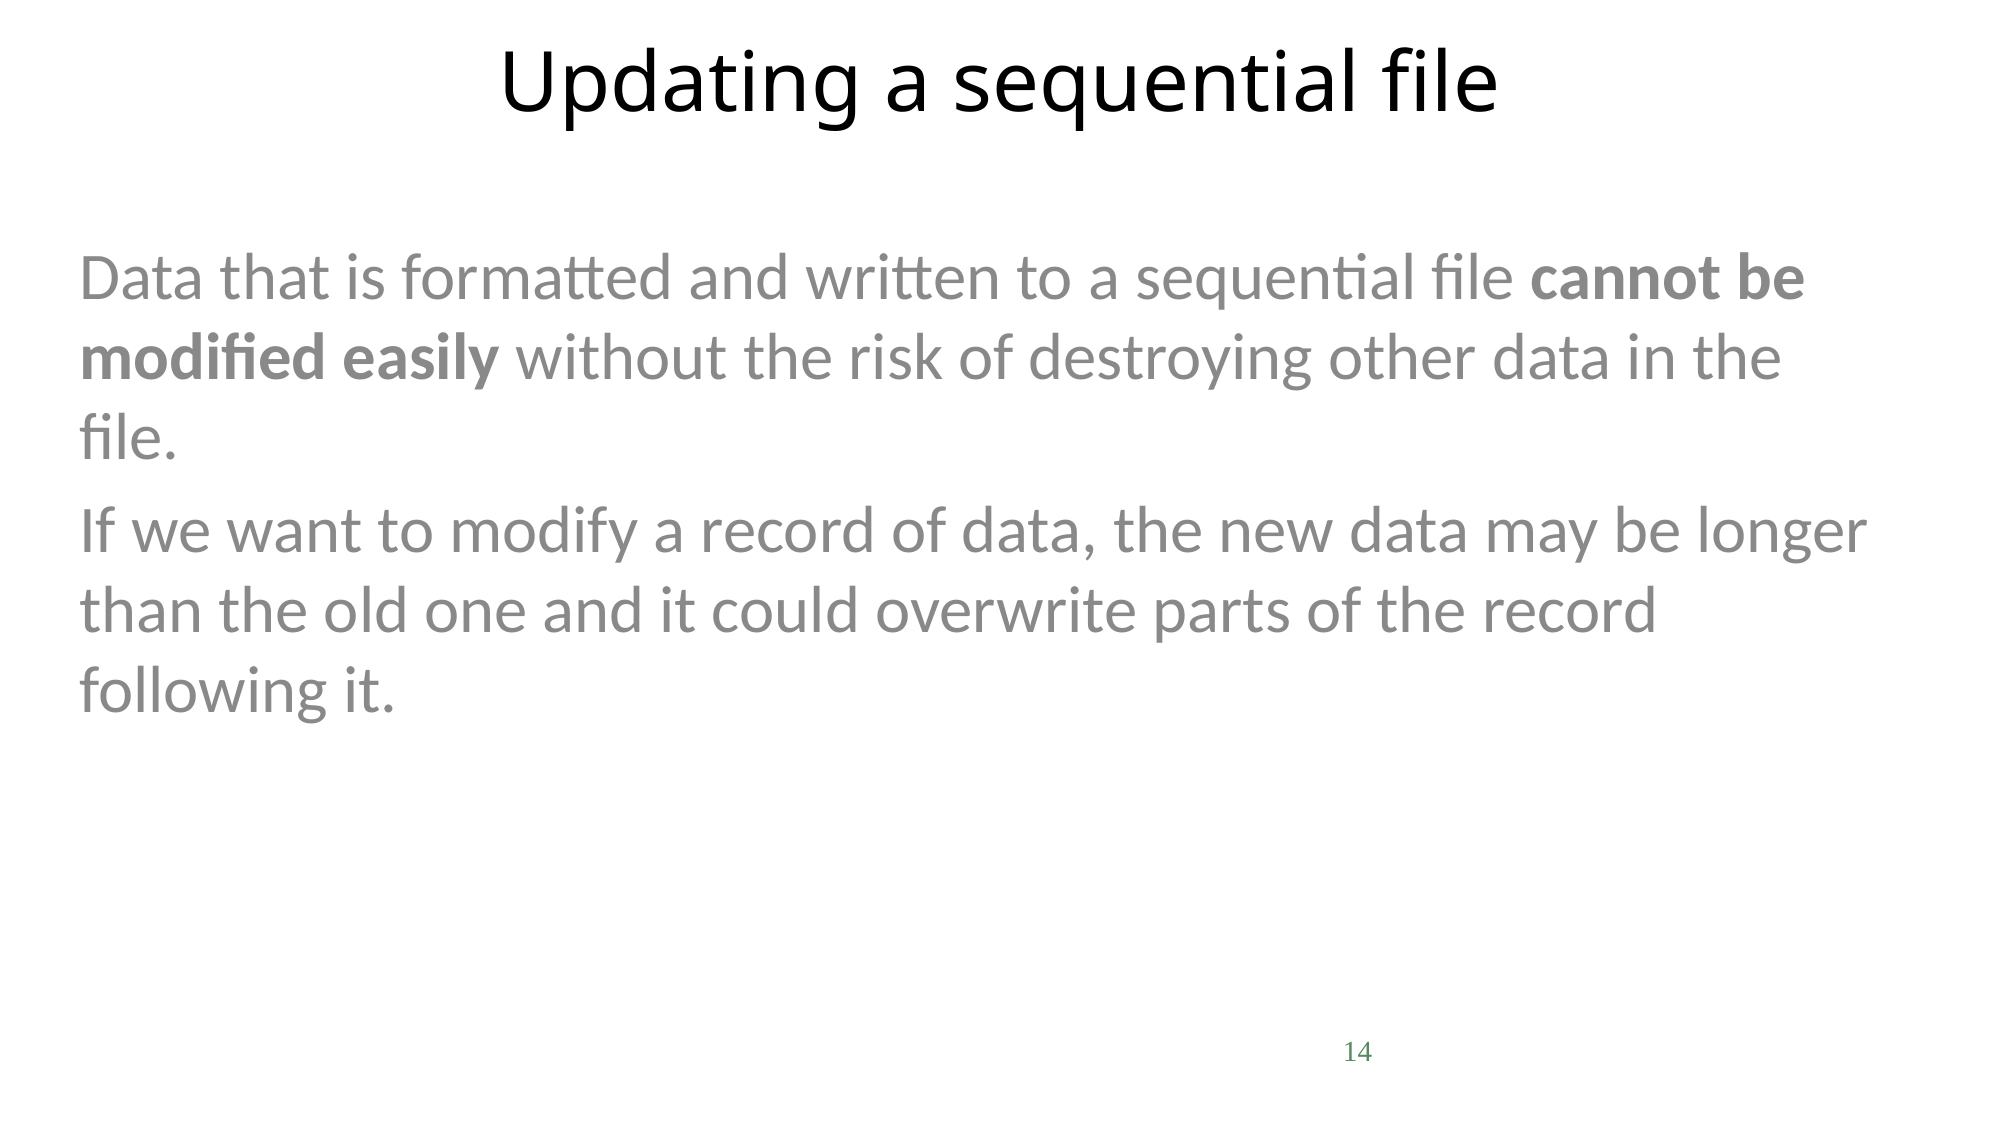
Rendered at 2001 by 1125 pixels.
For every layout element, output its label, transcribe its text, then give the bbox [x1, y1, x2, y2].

subtitle Data that is formatted and written to a sequential file cannot be modified easily without the risk of destroying other data in the file. If we want to modify a record of data, the new data may be longer than the old one and it could overwrite parts of the record following it. [64, 225, 1911, 938]
title Updating a sequential file [0, 17, 2000, 139]
text_box 14 [1074, 1024, 1388, 1100]
